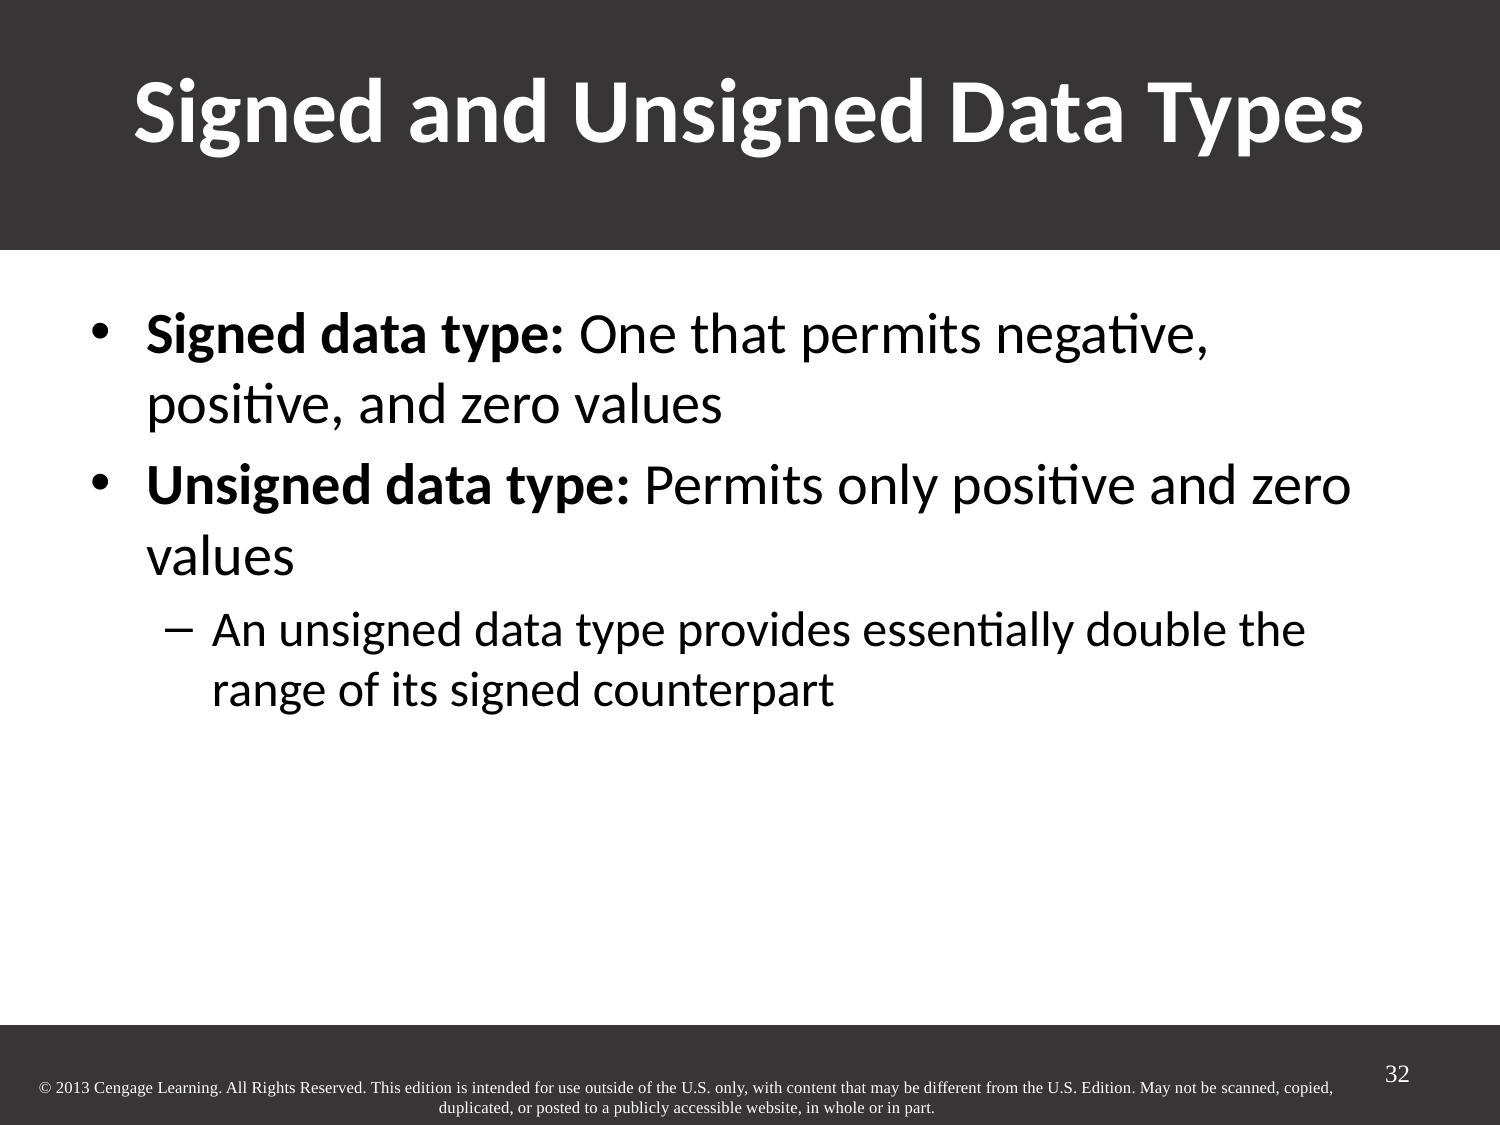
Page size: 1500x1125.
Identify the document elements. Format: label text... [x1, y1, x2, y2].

title Signed and Unsigned Data Types [74, 24, 1426, 188]
text_box © 2013 Cengage Learning. All Rights Reserved. This edition is intended for use outside of the U.S. only, with content that may be different from the U.S. Edition. May not be scanned, copied, duplicated, or posted to a publicly accessible website, in whole or in part. [0, 1069, 1375, 1125]
slide_number 32 [1074, 1042, 1425, 1103]
list Signed data type: One that permits negative, positive, and zero values Unsigned data type: Permits only positive and zero values An unsigned data type provides essentially double the range of its signed counterpart [74, 287, 1426, 1006]
